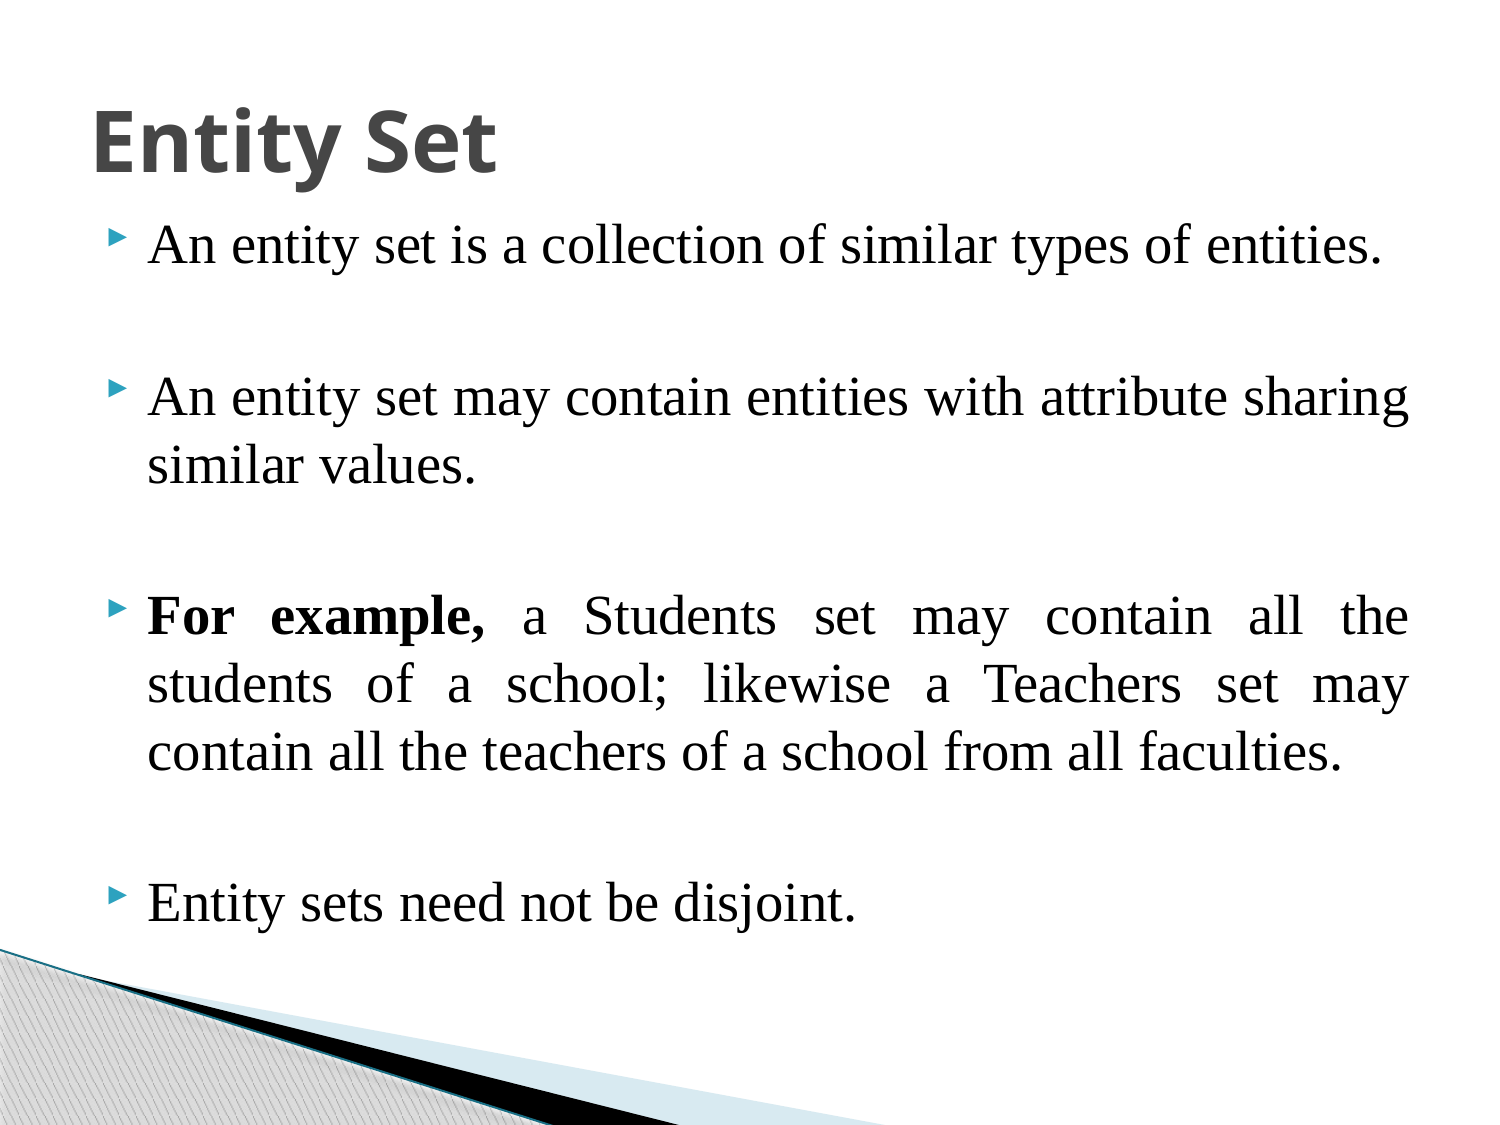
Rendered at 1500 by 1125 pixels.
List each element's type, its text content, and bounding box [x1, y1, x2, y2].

list An entity set is a collection of similar types of entities. An entity set may contain entities with attribute sharing similar values. For example, a Students set may contain all the students of a school; likewise a Teachers set may contain all the teachers of a school from all faculties. Entity sets need not be disjoint. [75, 233, 1425, 986]
title Entity Set [75, 45, 1425, 233]
